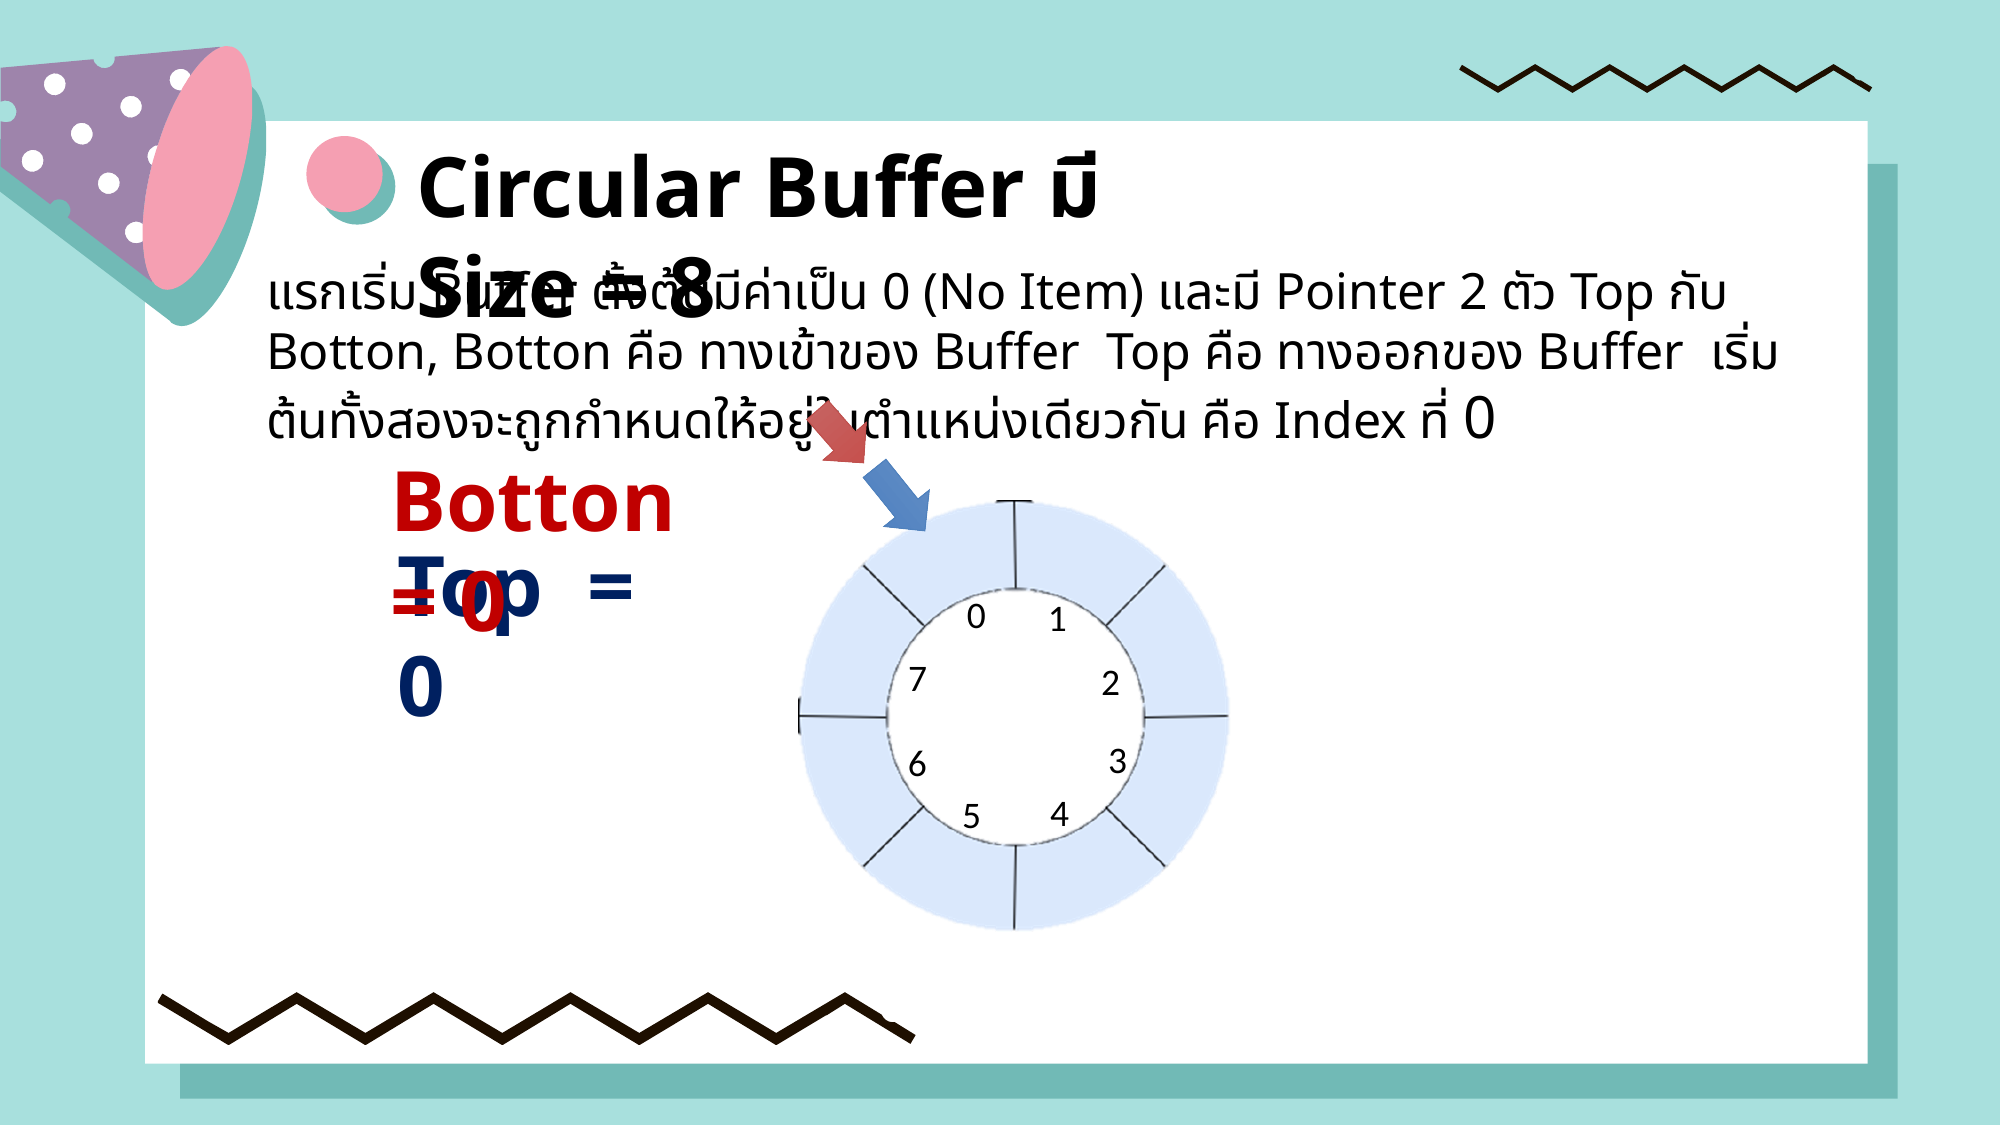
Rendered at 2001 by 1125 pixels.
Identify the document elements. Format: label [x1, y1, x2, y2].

picture [157, 991, 917, 1045]
text_box [145, 121, 1898, 1099]
picture [1459, 63, 1873, 93]
picture [798, 500, 1240, 939]
text_box [0, 46, 267, 327]
text_box [306, 135, 396, 225]
